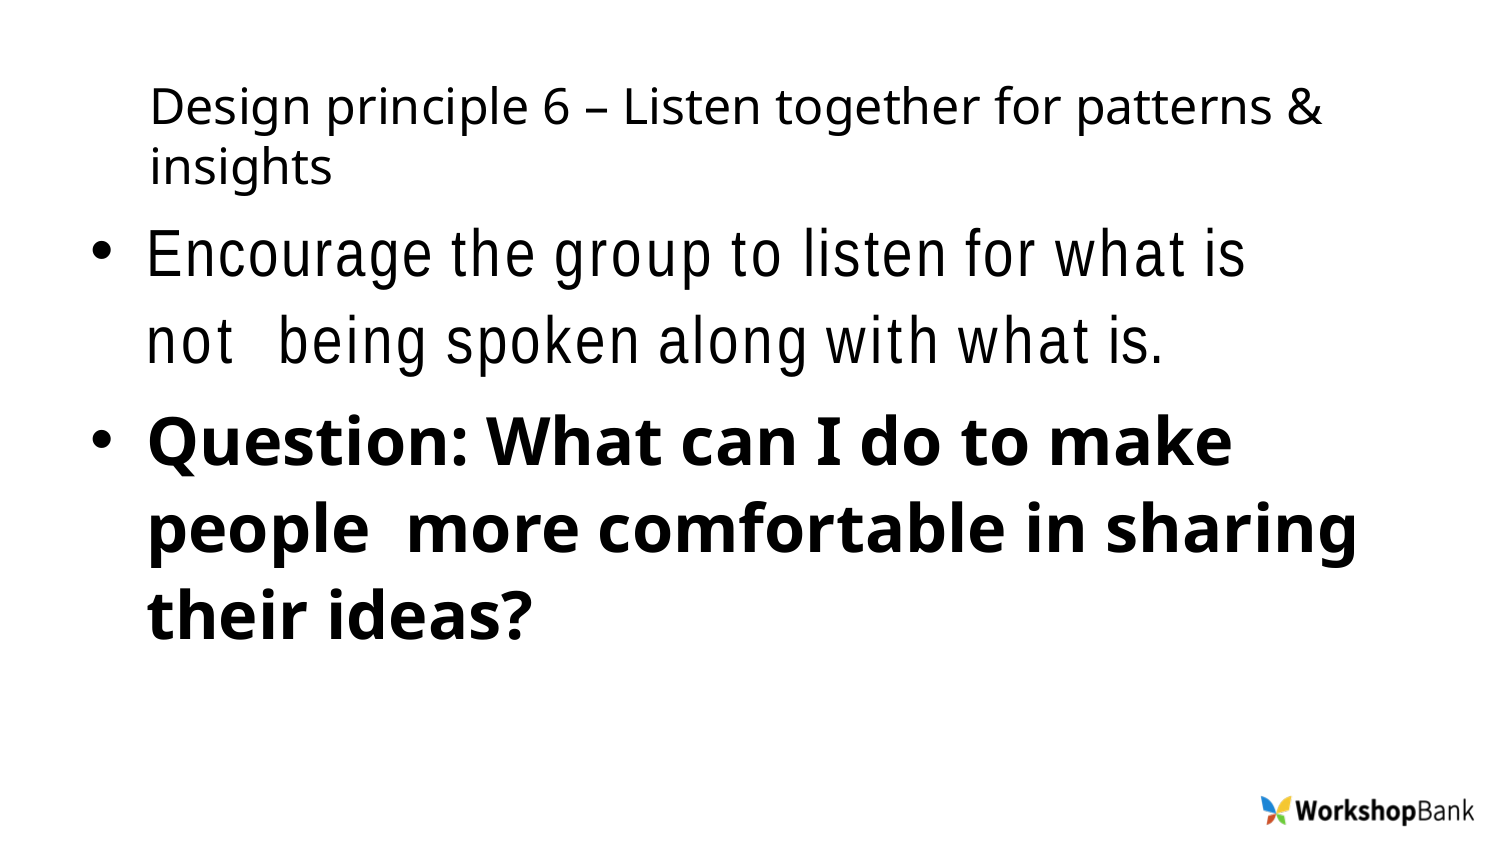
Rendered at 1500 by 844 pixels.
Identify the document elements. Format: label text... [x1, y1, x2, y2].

text_box Encourage the group to listen for what is not being spoken along with what is. Question: What can I do to make people more comfortable in sharing their ideas? [87, 200, 1373, 653]
picture [1253, 788, 1482, 834]
title Design principle 6 – Listen together for patterns & insights [147, 72, 1354, 200]
